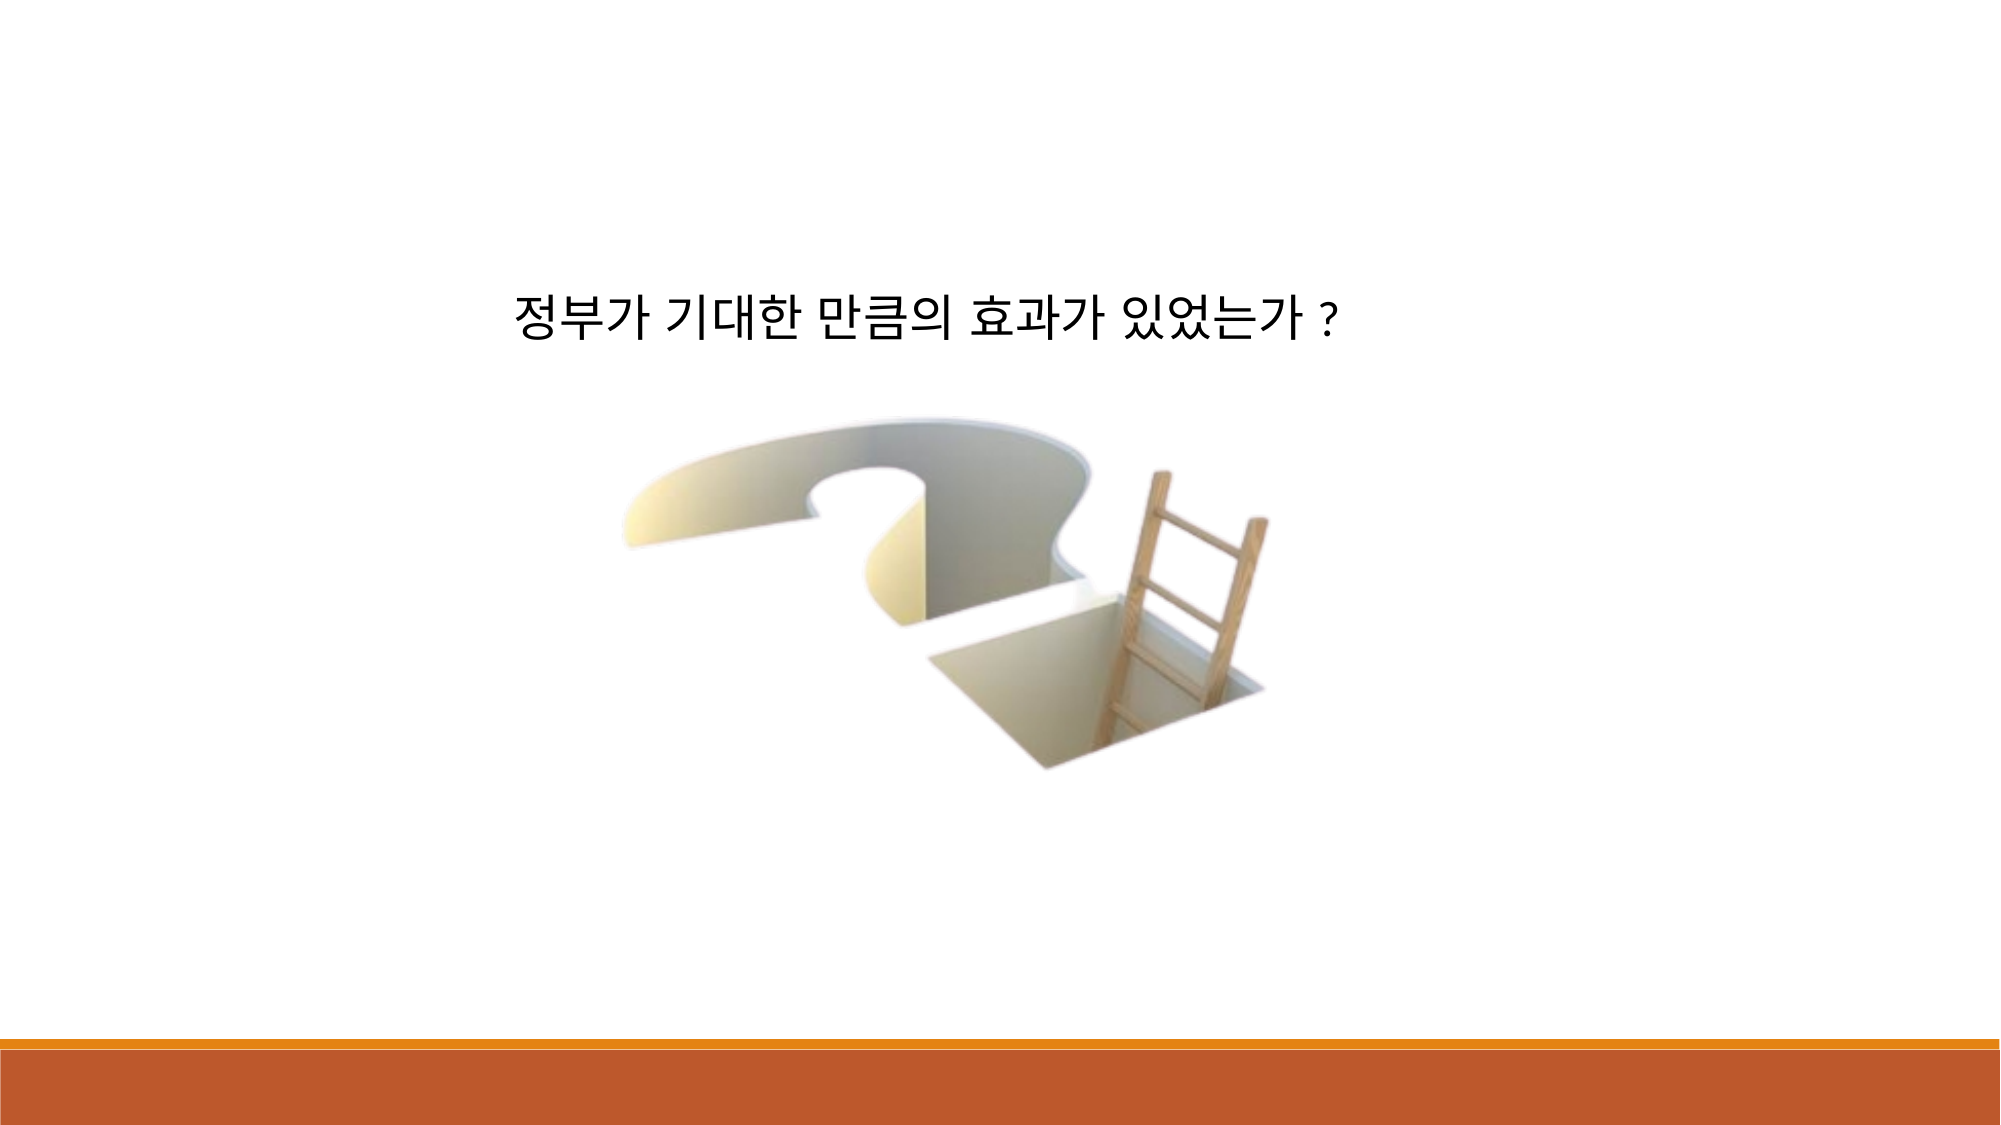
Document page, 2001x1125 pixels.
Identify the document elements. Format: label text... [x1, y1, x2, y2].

text_box 정부가 기대한 만큼의 효과가 있었는가? [498, 279, 1414, 355]
picture [548, 340, 1364, 826]
